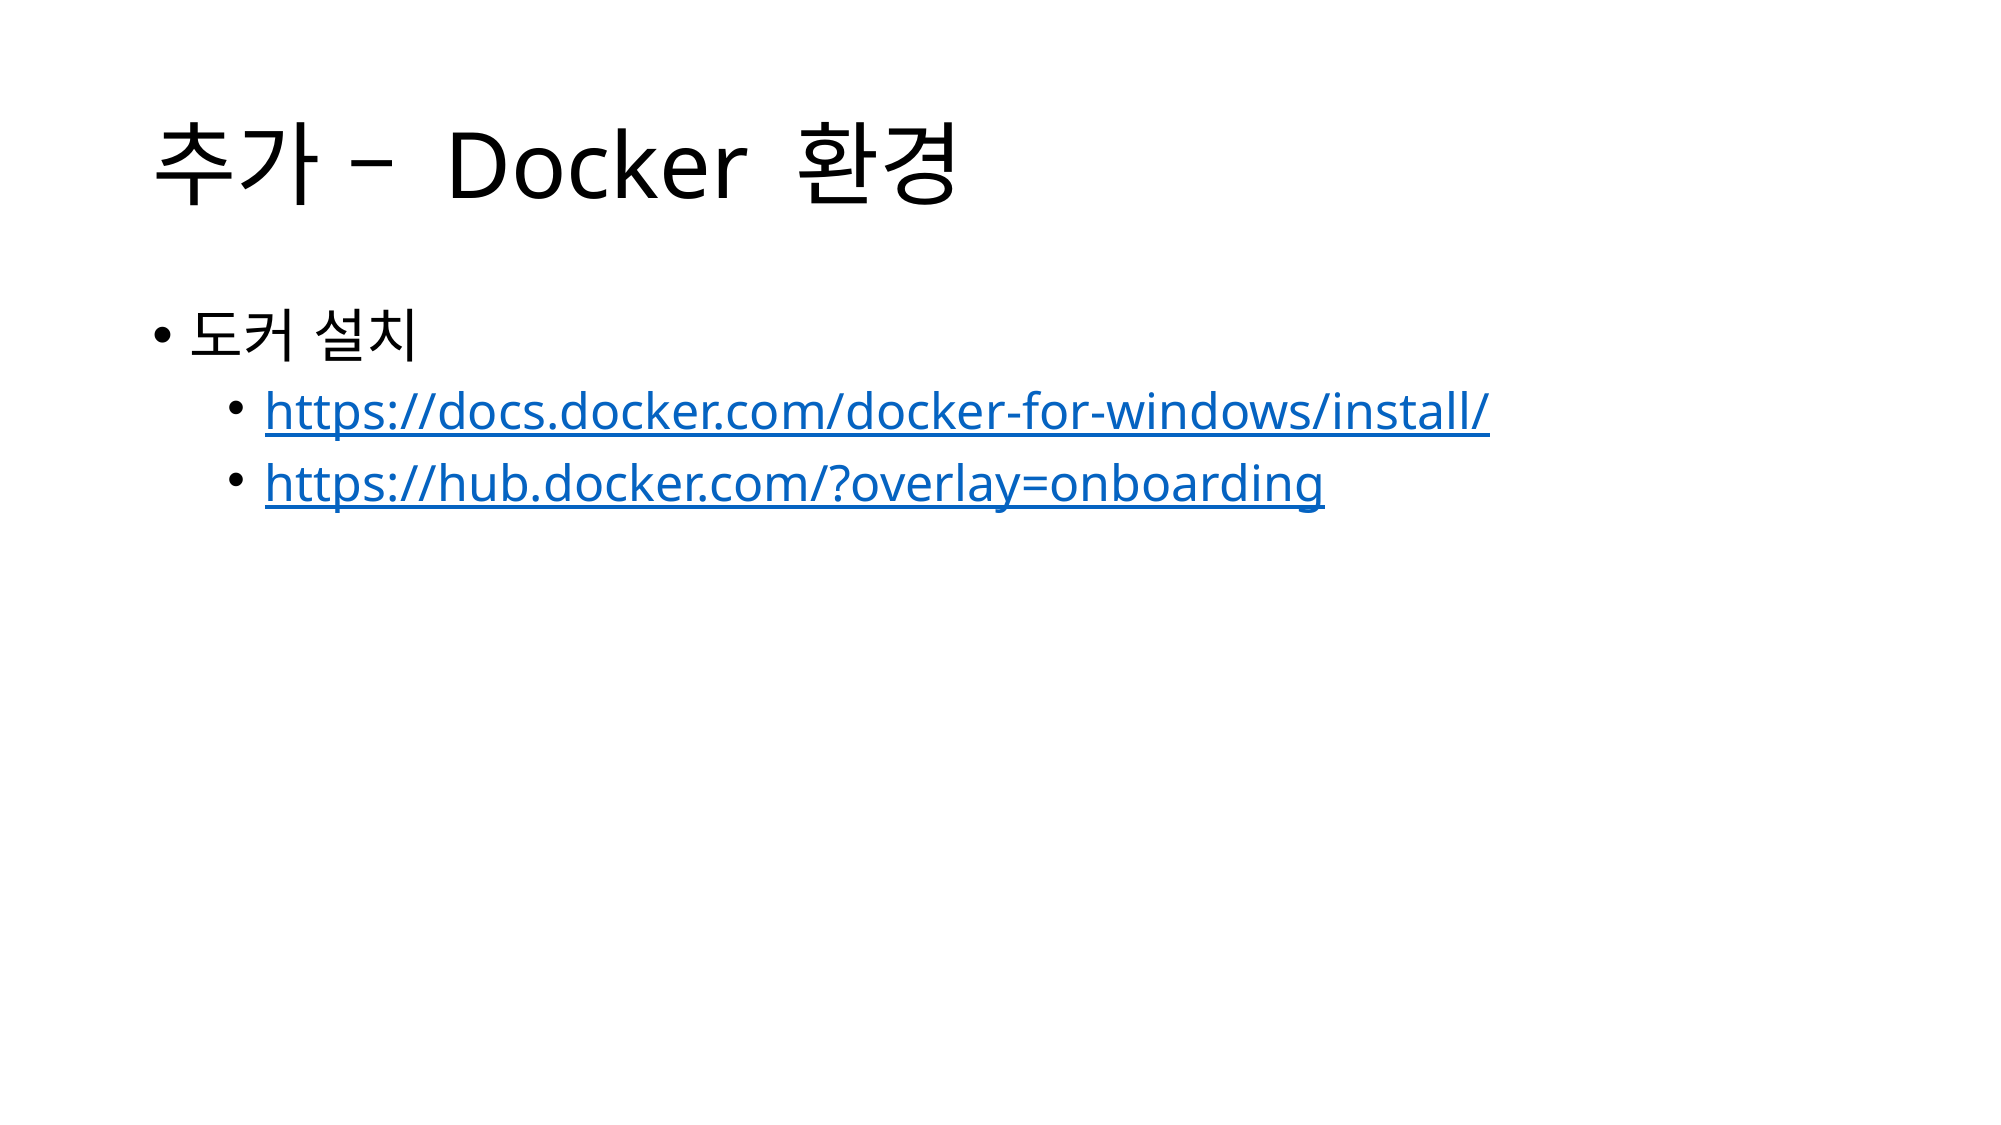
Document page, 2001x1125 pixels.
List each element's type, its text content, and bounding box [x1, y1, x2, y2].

title 추가 – Docker 환경 [137, 59, 1863, 278]
list 도커 설치 https://docs.docker.com/docker-for-windows/install/ https://hub.docker.com/?overlay=onboarding [137, 299, 1863, 1014]
